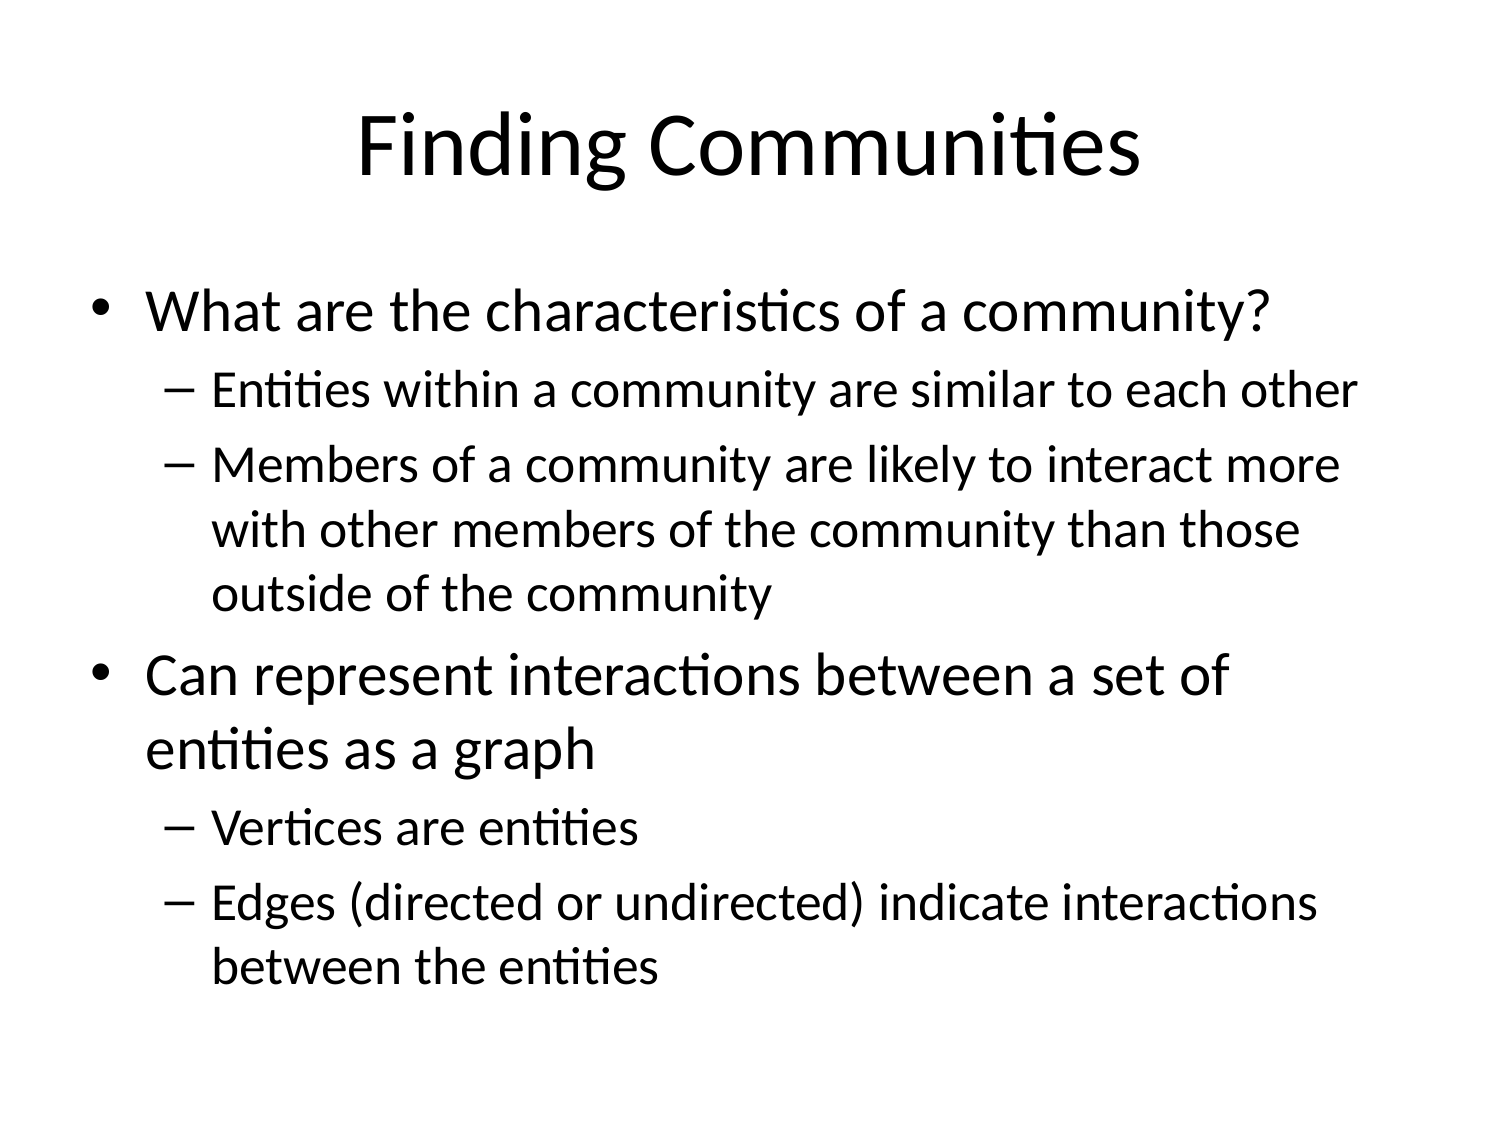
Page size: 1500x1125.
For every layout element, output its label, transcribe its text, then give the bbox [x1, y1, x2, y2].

list What are the characteristics of a community? Entities within a community are similar to each other Members of a community are likely to interact more with other members of the community than those outside of the community Can represent interactions between a set of entities as a graph Vertices are entities Edges (directed or undirected) indicate interactions between the entities [75, 262, 1425, 1005]
title Finding Communities [75, 45, 1425, 233]
